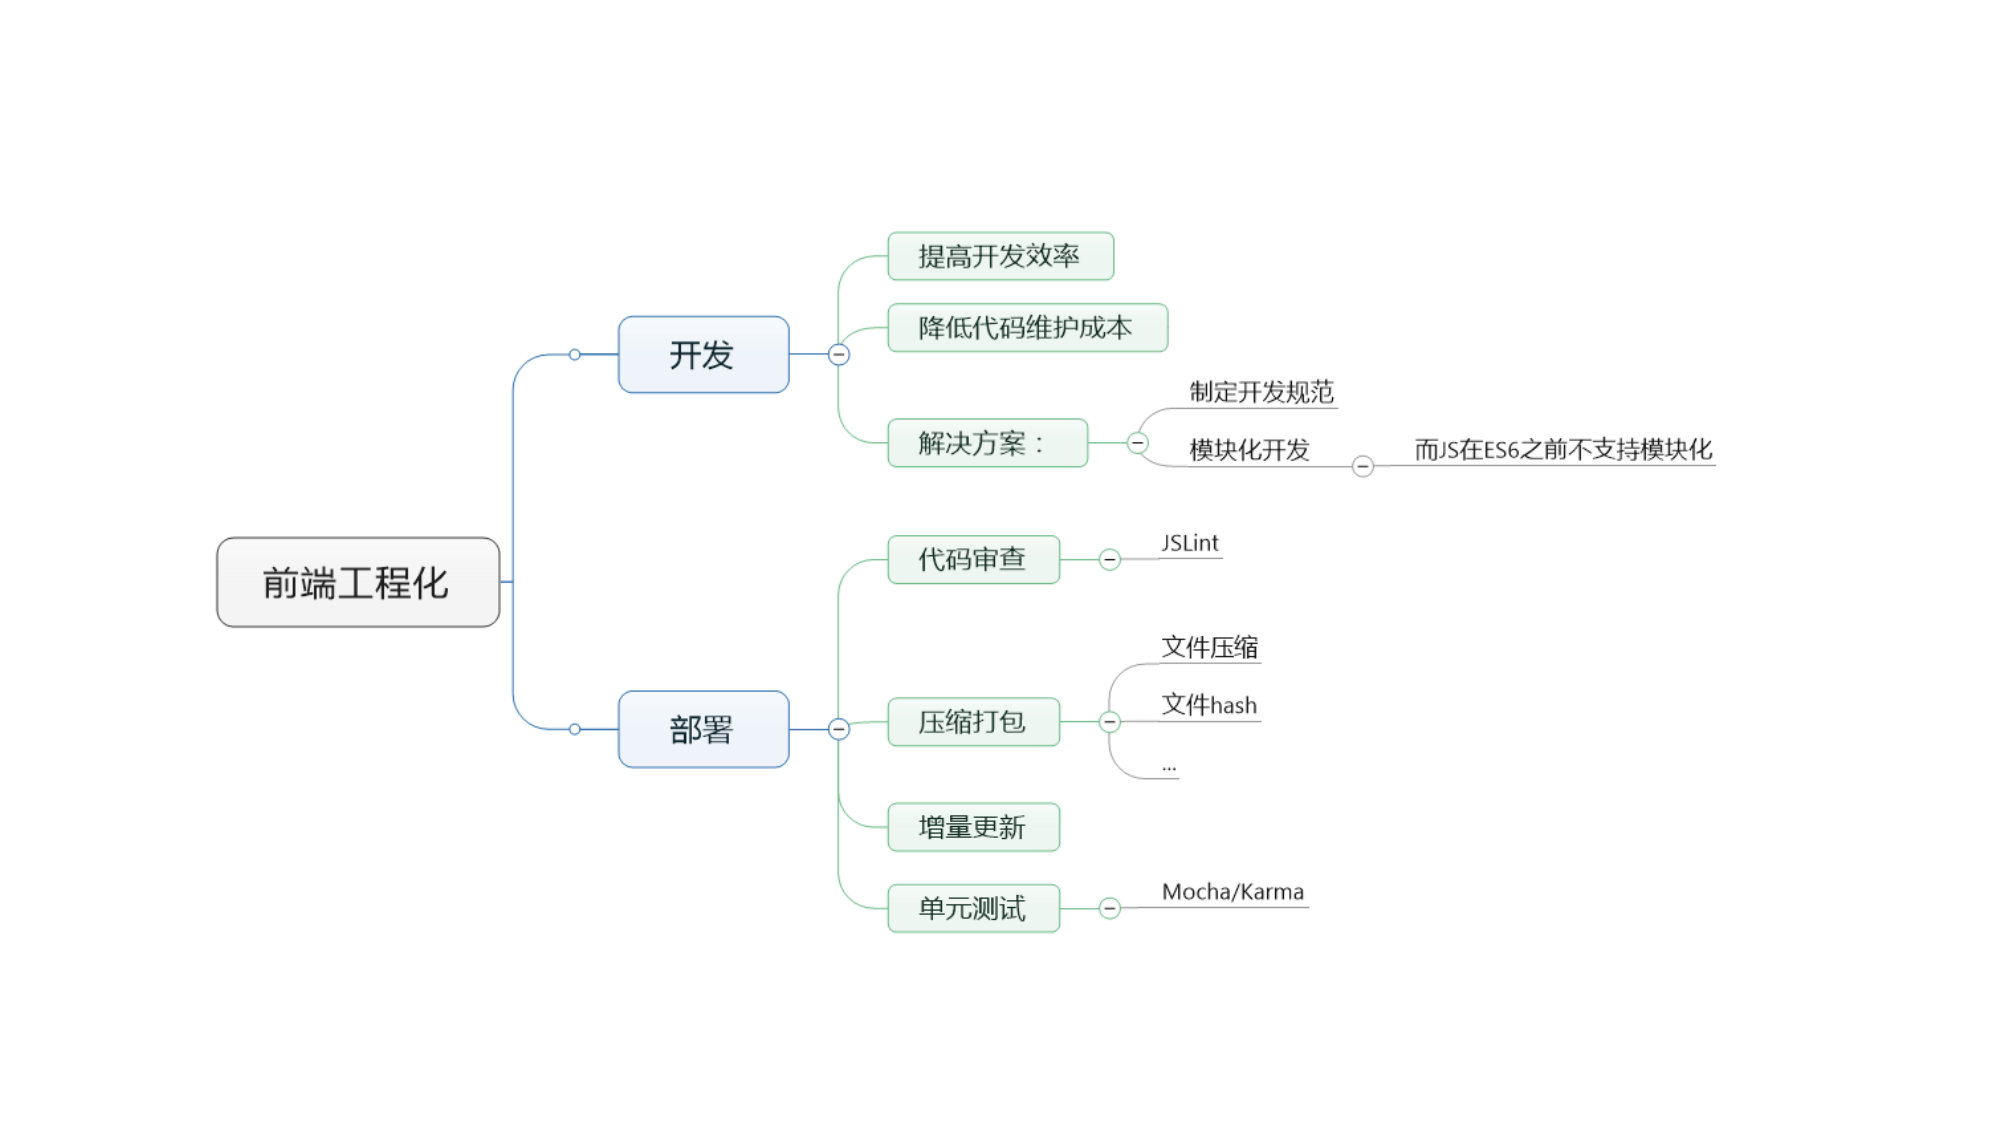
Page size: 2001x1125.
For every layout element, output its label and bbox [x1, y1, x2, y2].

picture [0, 76, 2000, 1049]
